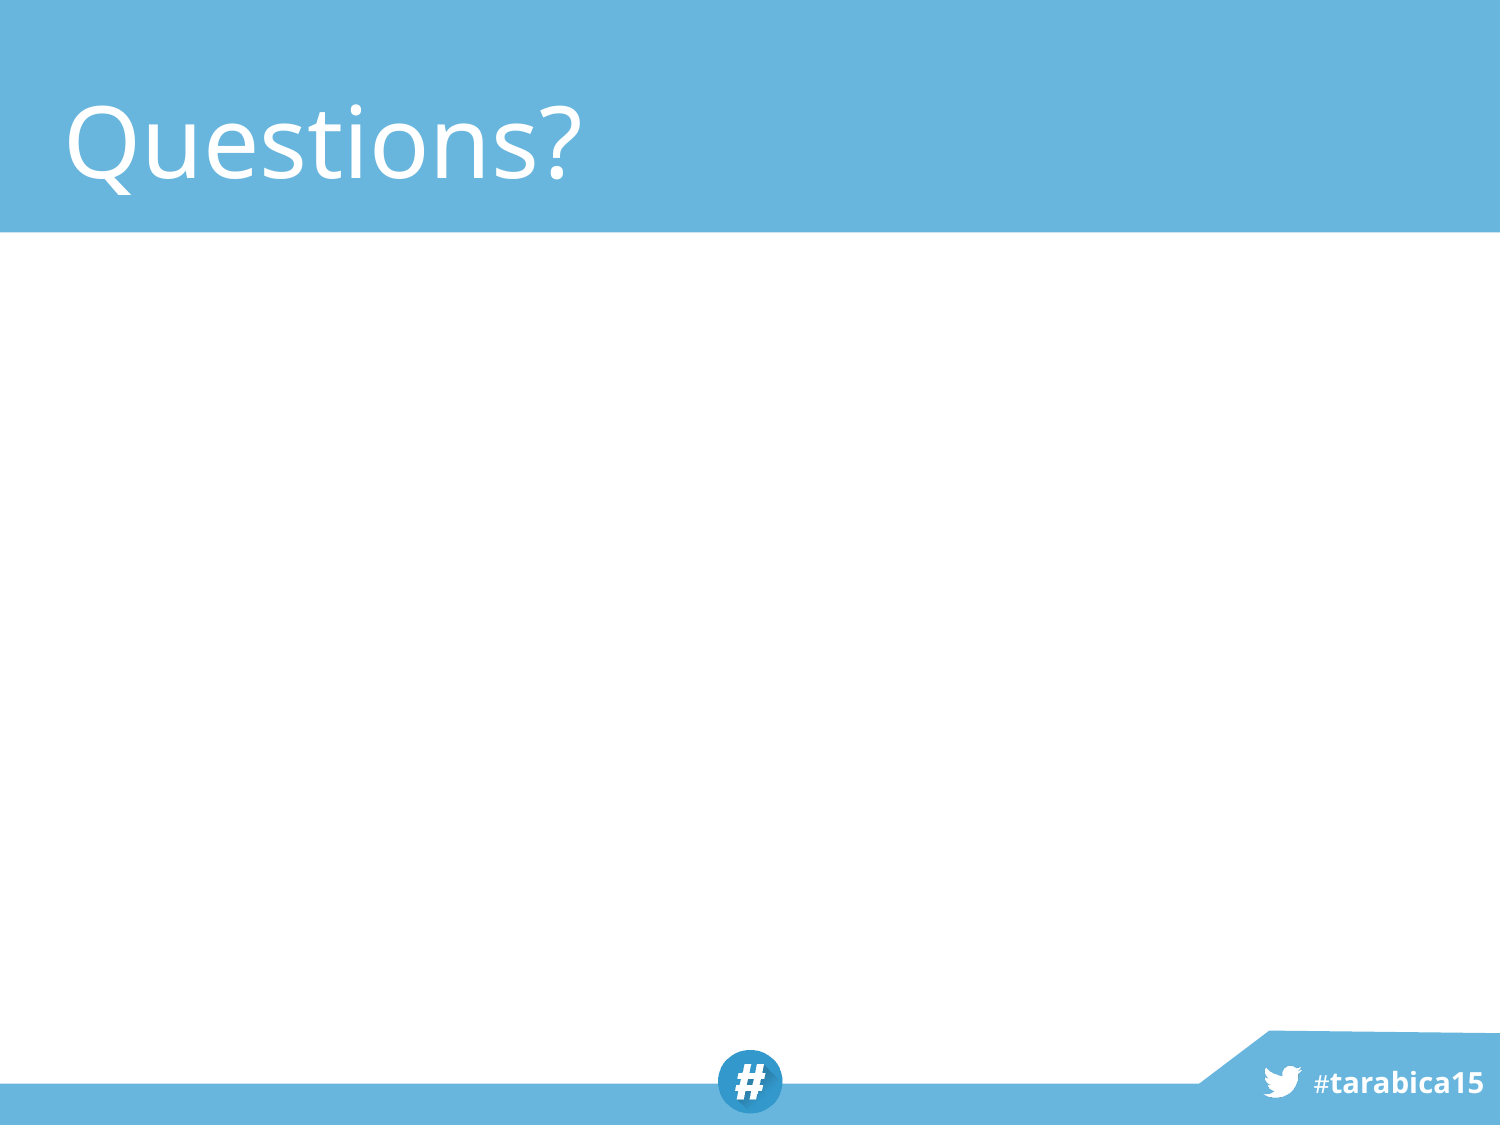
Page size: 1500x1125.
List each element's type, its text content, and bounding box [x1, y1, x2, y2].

picture [1251, 1050, 1314, 1113]
title Questions? [48, 45, 1452, 233]
picture [713, 1045, 787, 1118]
